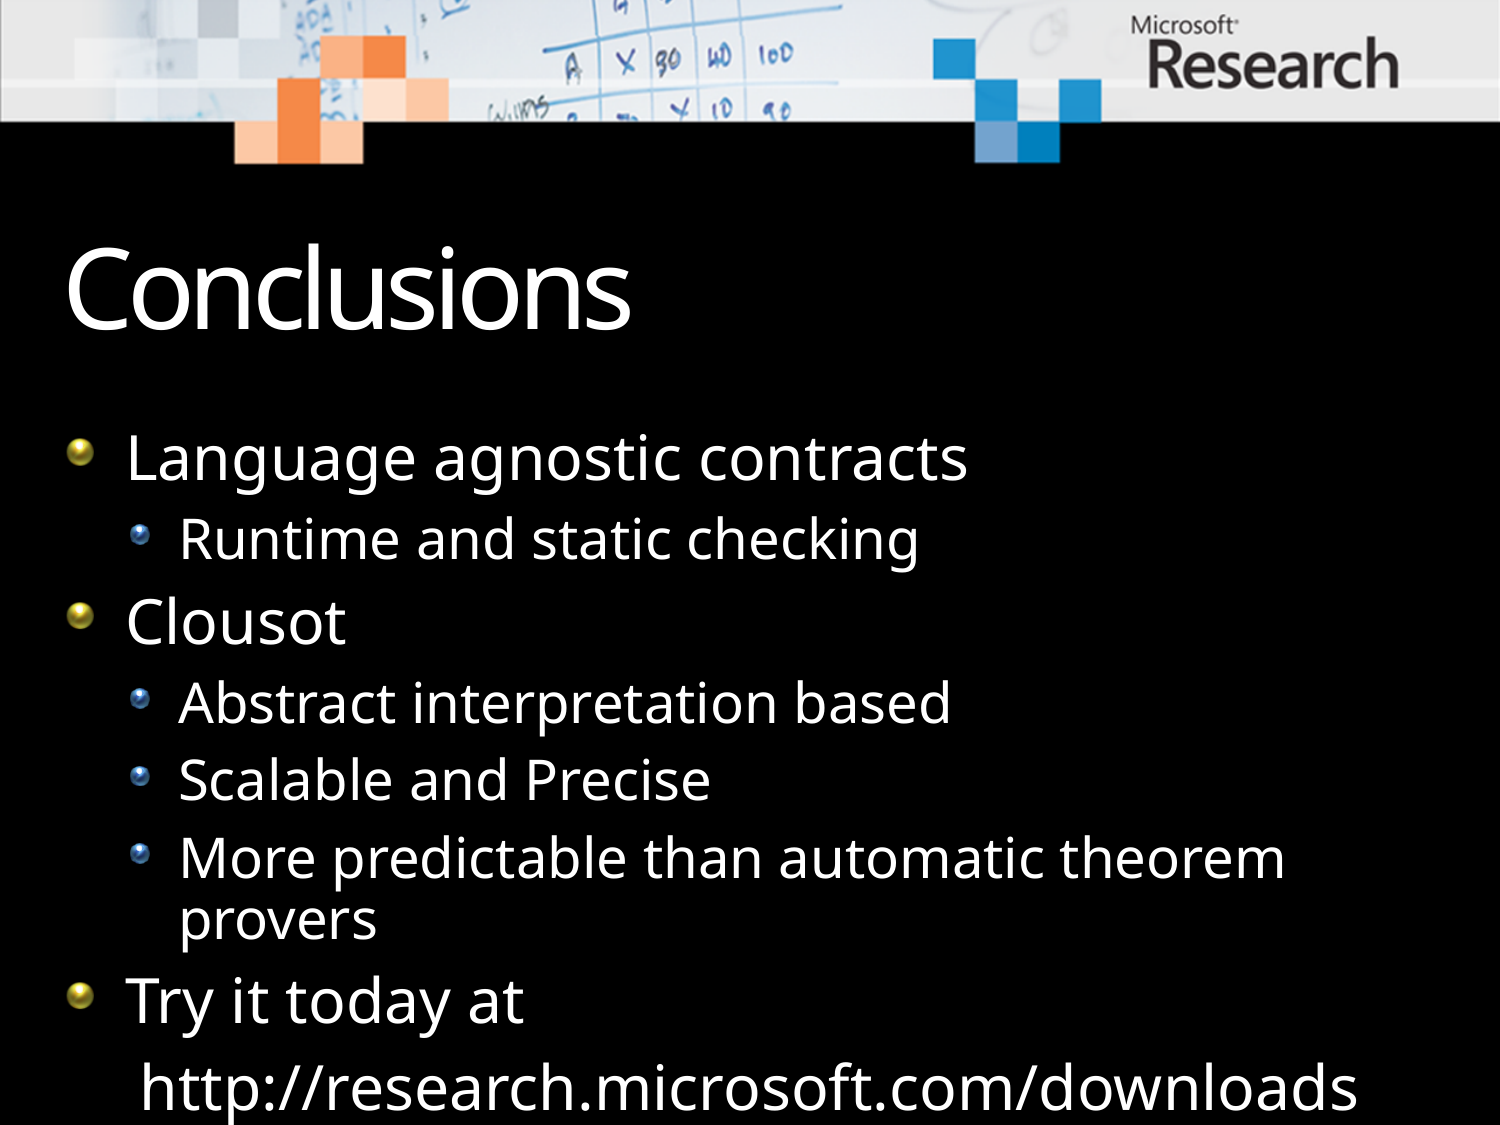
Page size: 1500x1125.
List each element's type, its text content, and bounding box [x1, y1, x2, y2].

title Conclusions [62, 231, 1438, 356]
picture [0, 0, 1500, 1125]
list Language agnostic contracts Runtime and static checking Clousot Abstract interpretation based Scalable and Precise More predictable than automatic theorem provers Try it today at http://research.microsoft.com/downloads [62, 426, 1438, 1095]
